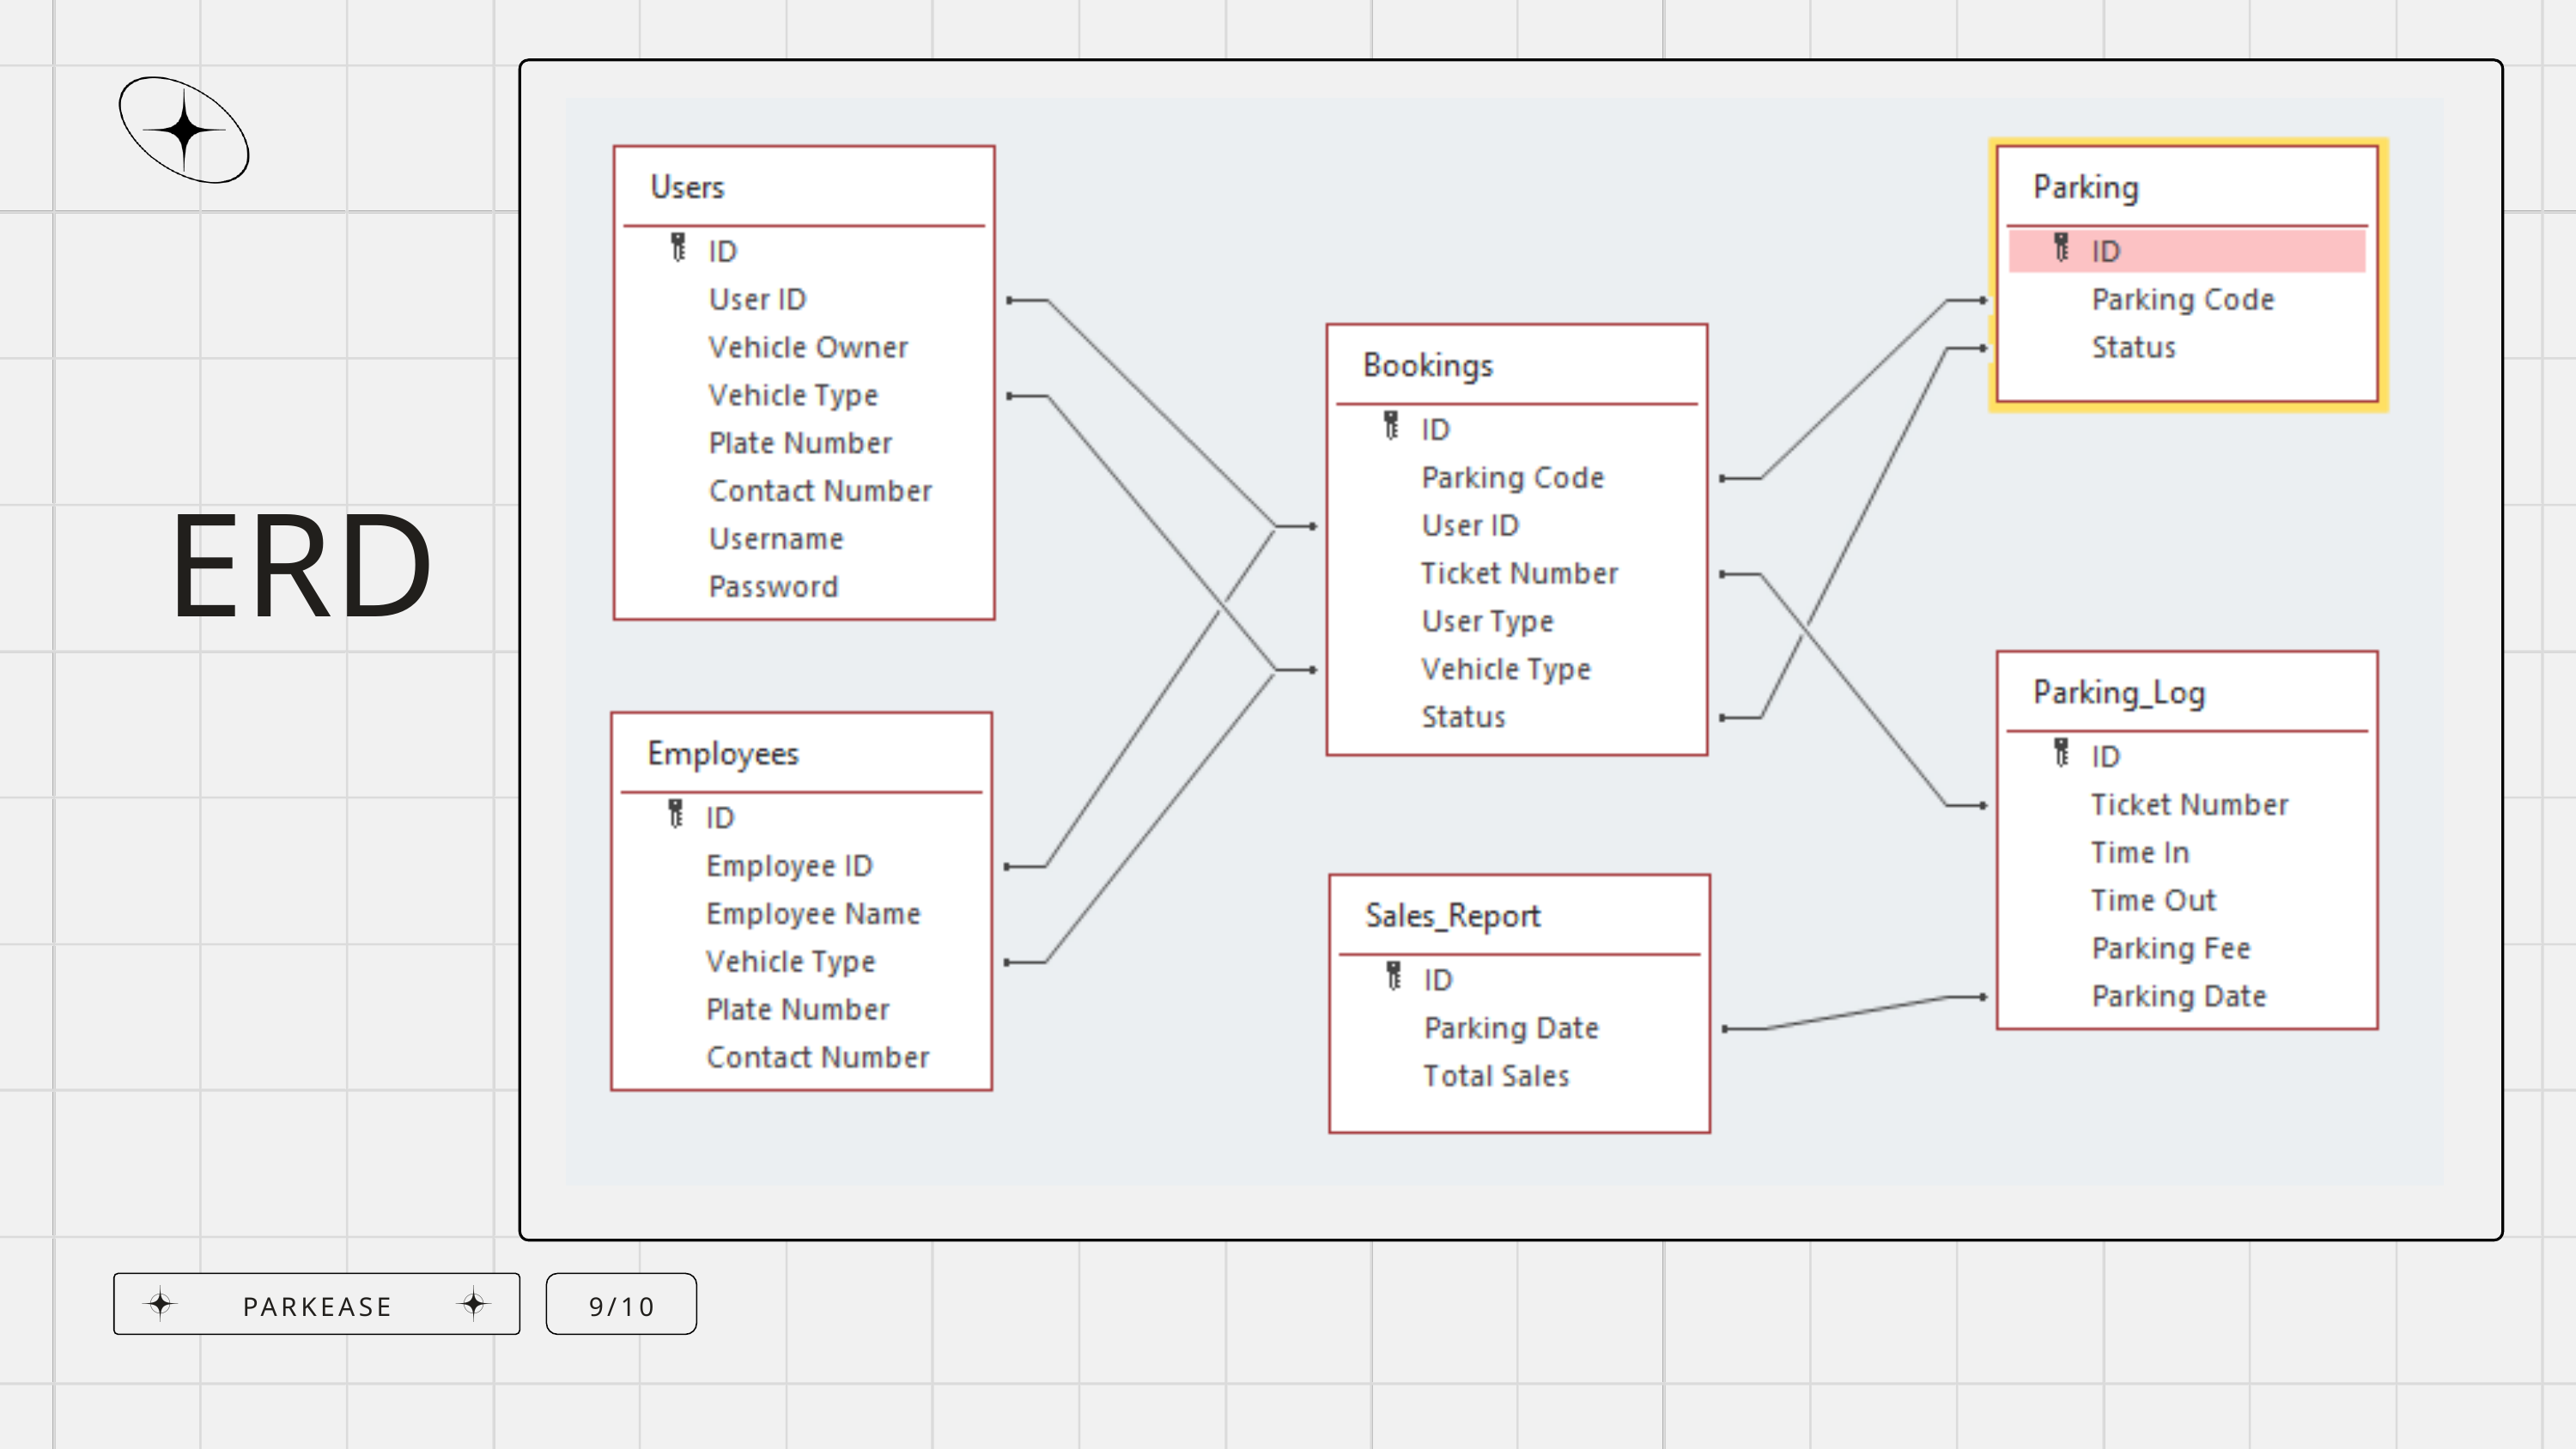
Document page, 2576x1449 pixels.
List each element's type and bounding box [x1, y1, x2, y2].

text_box [546, 1273, 697, 1335]
text_box [519, 59, 2503, 1240]
text_box [113, 1273, 520, 1335]
picture [566, 98, 2444, 1185]
text_box [0, 0, 2576, 1449]
